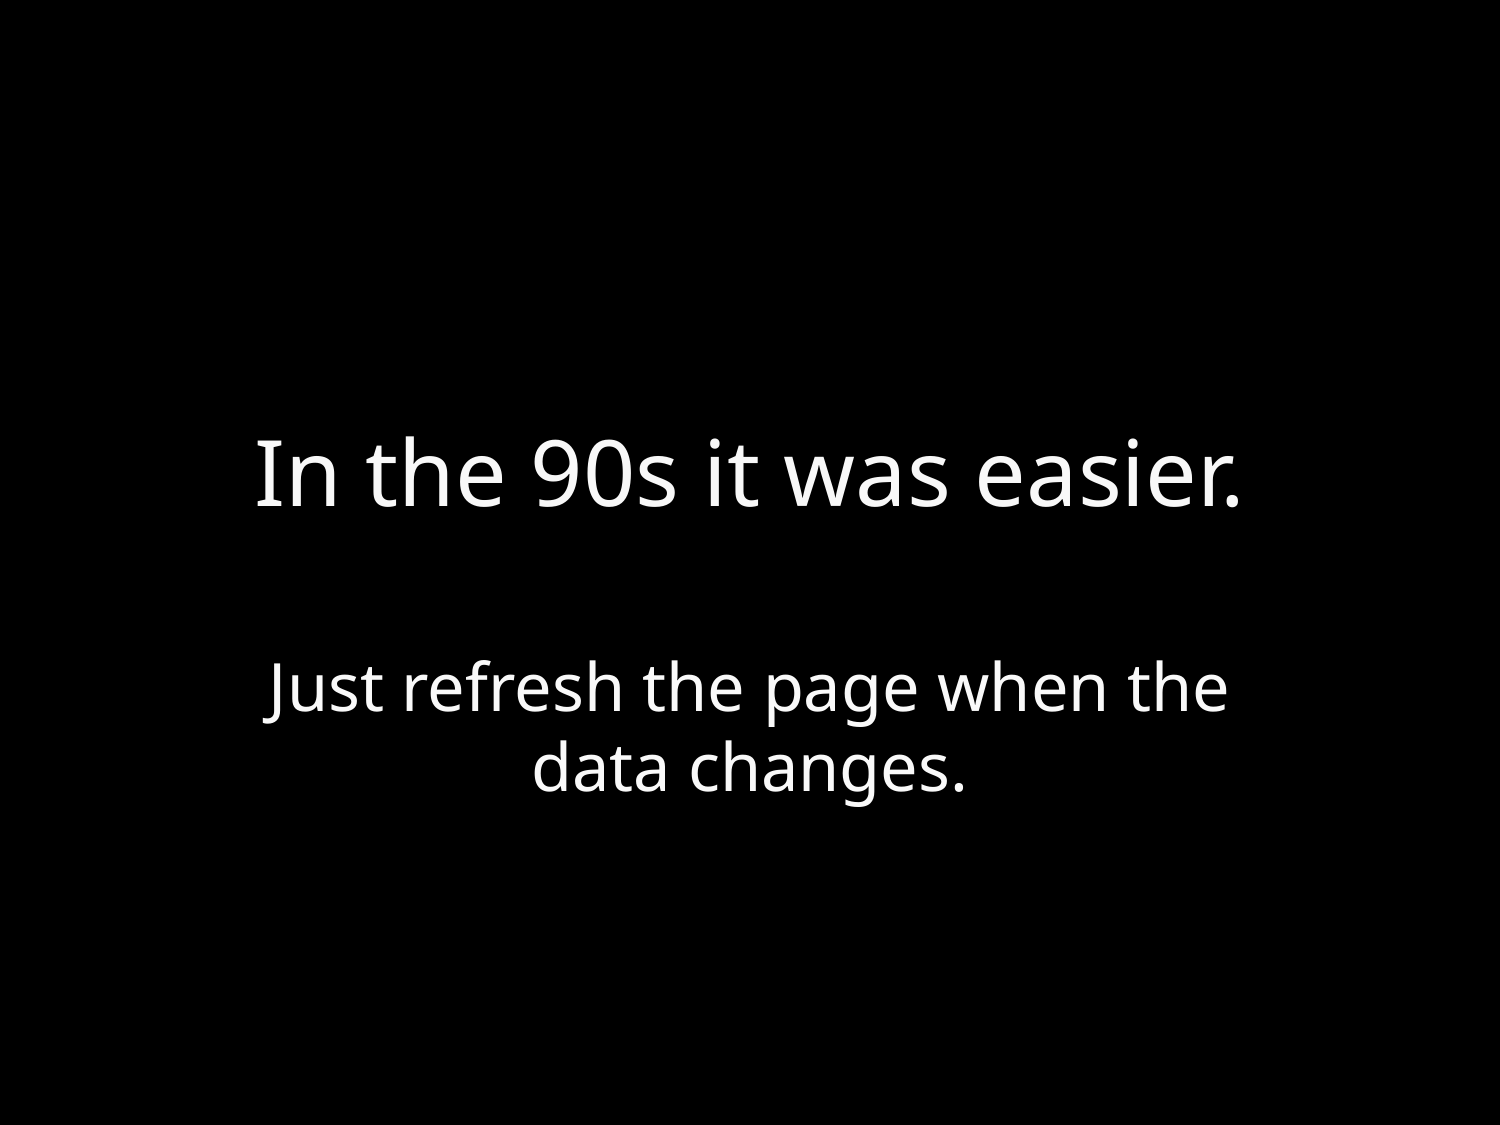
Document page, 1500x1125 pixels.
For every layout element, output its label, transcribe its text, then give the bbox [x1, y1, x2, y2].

title In the 90s it was easier. [112, 349, 1388, 591]
subtitle Just refresh the page when the data changes. [225, 637, 1275, 925]
